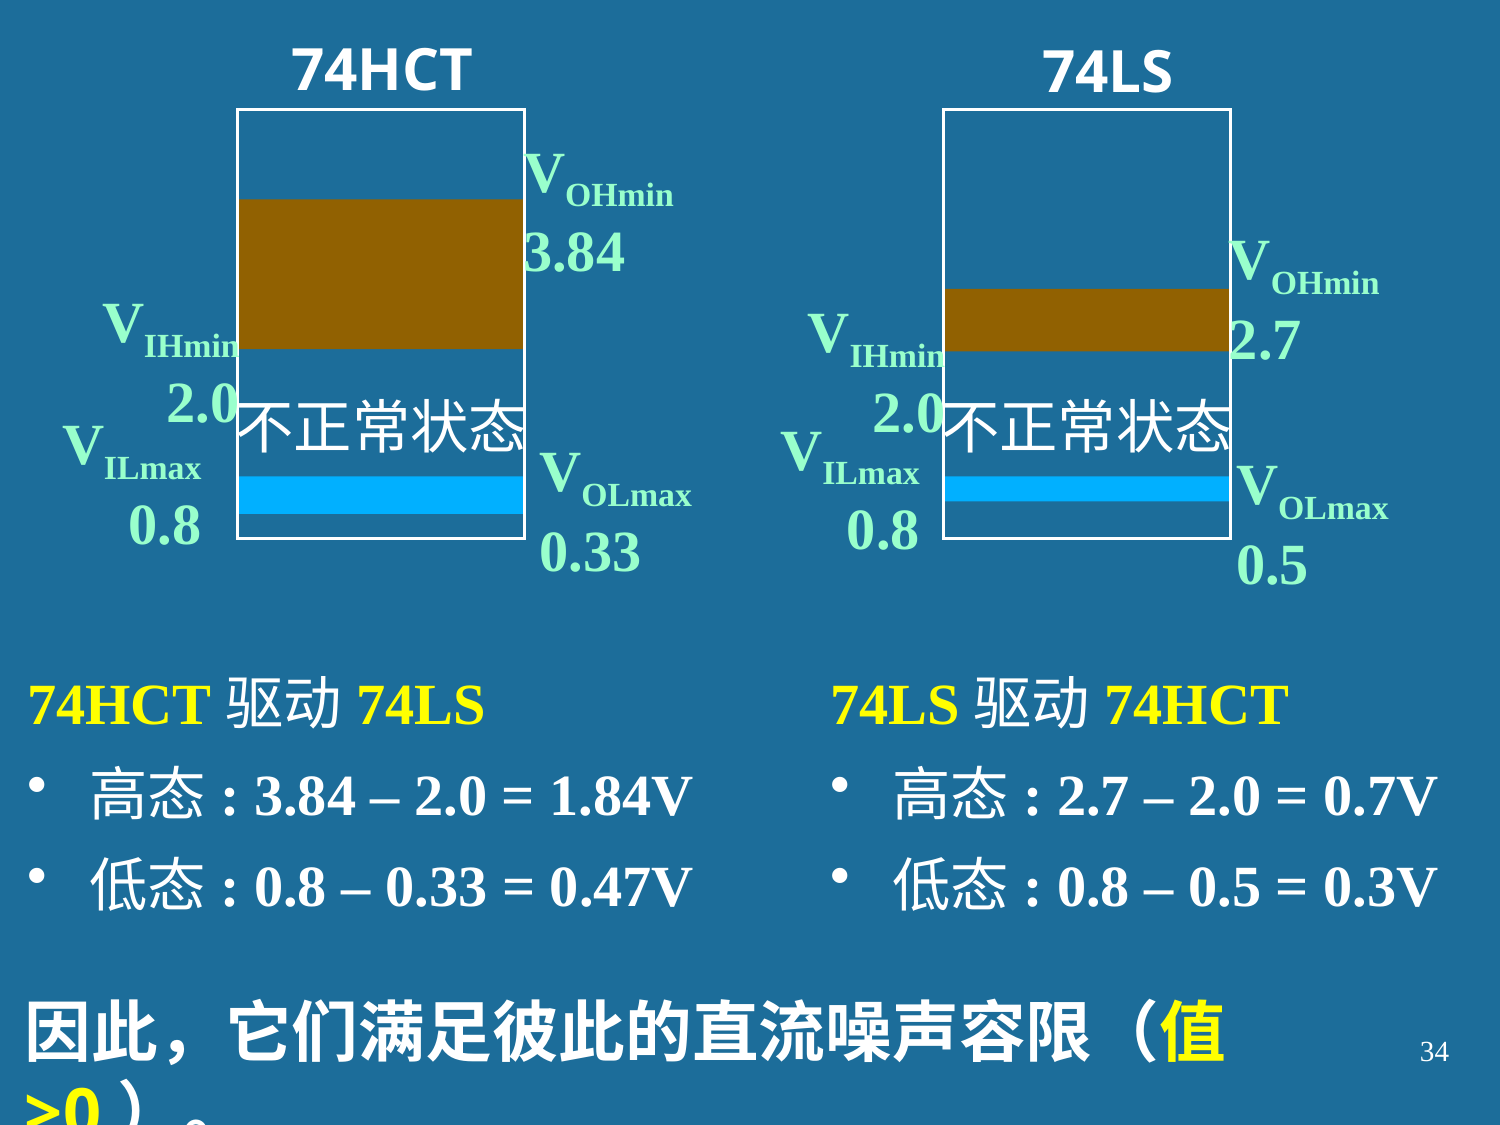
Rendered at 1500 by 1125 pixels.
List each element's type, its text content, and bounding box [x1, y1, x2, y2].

text_box 因此，它们满足彼此的直流噪声容限（值>0）。 [10, 982, 1412, 1125]
text_box 74LS驱动74HCT 高态: 2.7 – 2.0 = 0.7V 低态: 0.8 – 0.5 = 0.3V [815, 637, 1454, 926]
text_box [38, 24, 1388, 575]
slide_number 34 [1151, 1025, 1465, 1100]
text_box 74HCT驱动74LS 高态: 3.84 – 2.0 = 1.84V 低态: 0.8 – 0.33 = 0.47V [12, 637, 709, 926]
